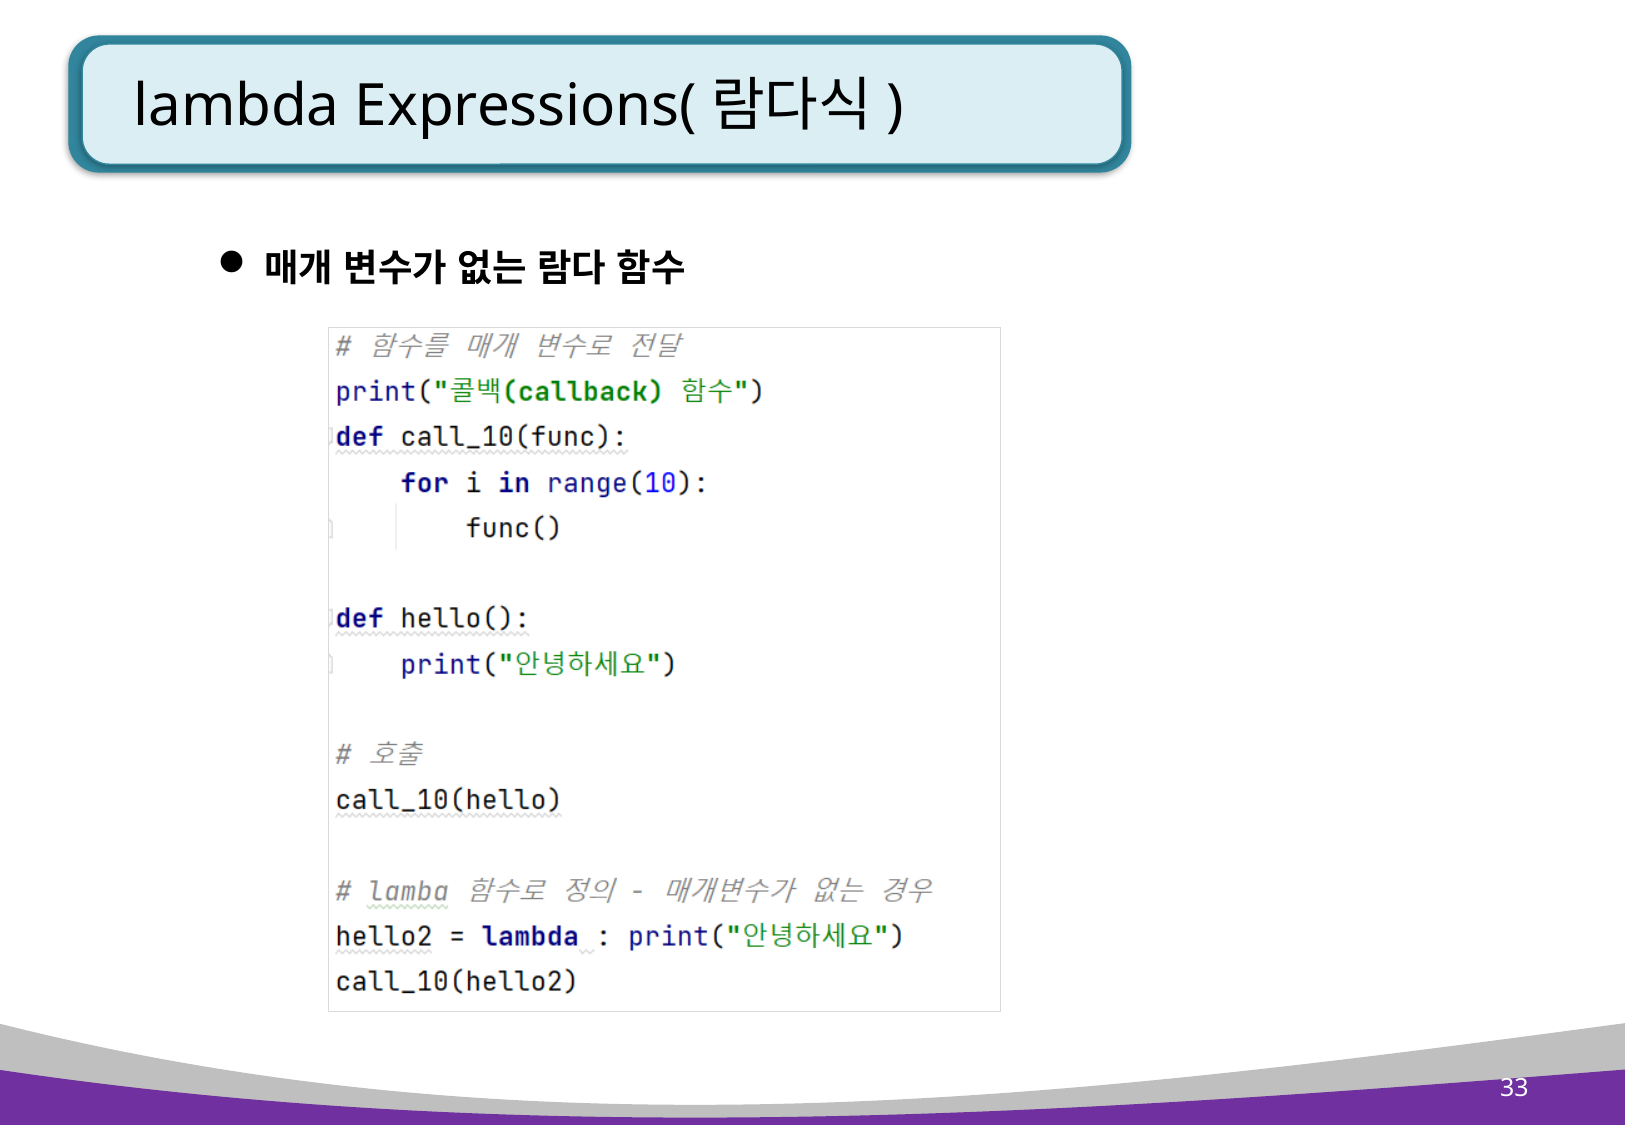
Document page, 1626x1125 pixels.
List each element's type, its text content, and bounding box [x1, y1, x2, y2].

title lambda Expressions(람다식) [103, 32, 1121, 173]
picture [327, 327, 1001, 1012]
text_box 매개 변수가 없는 람다 함수 [196, 205, 1051, 305]
slide_number 33 [1452, 1058, 1544, 1119]
